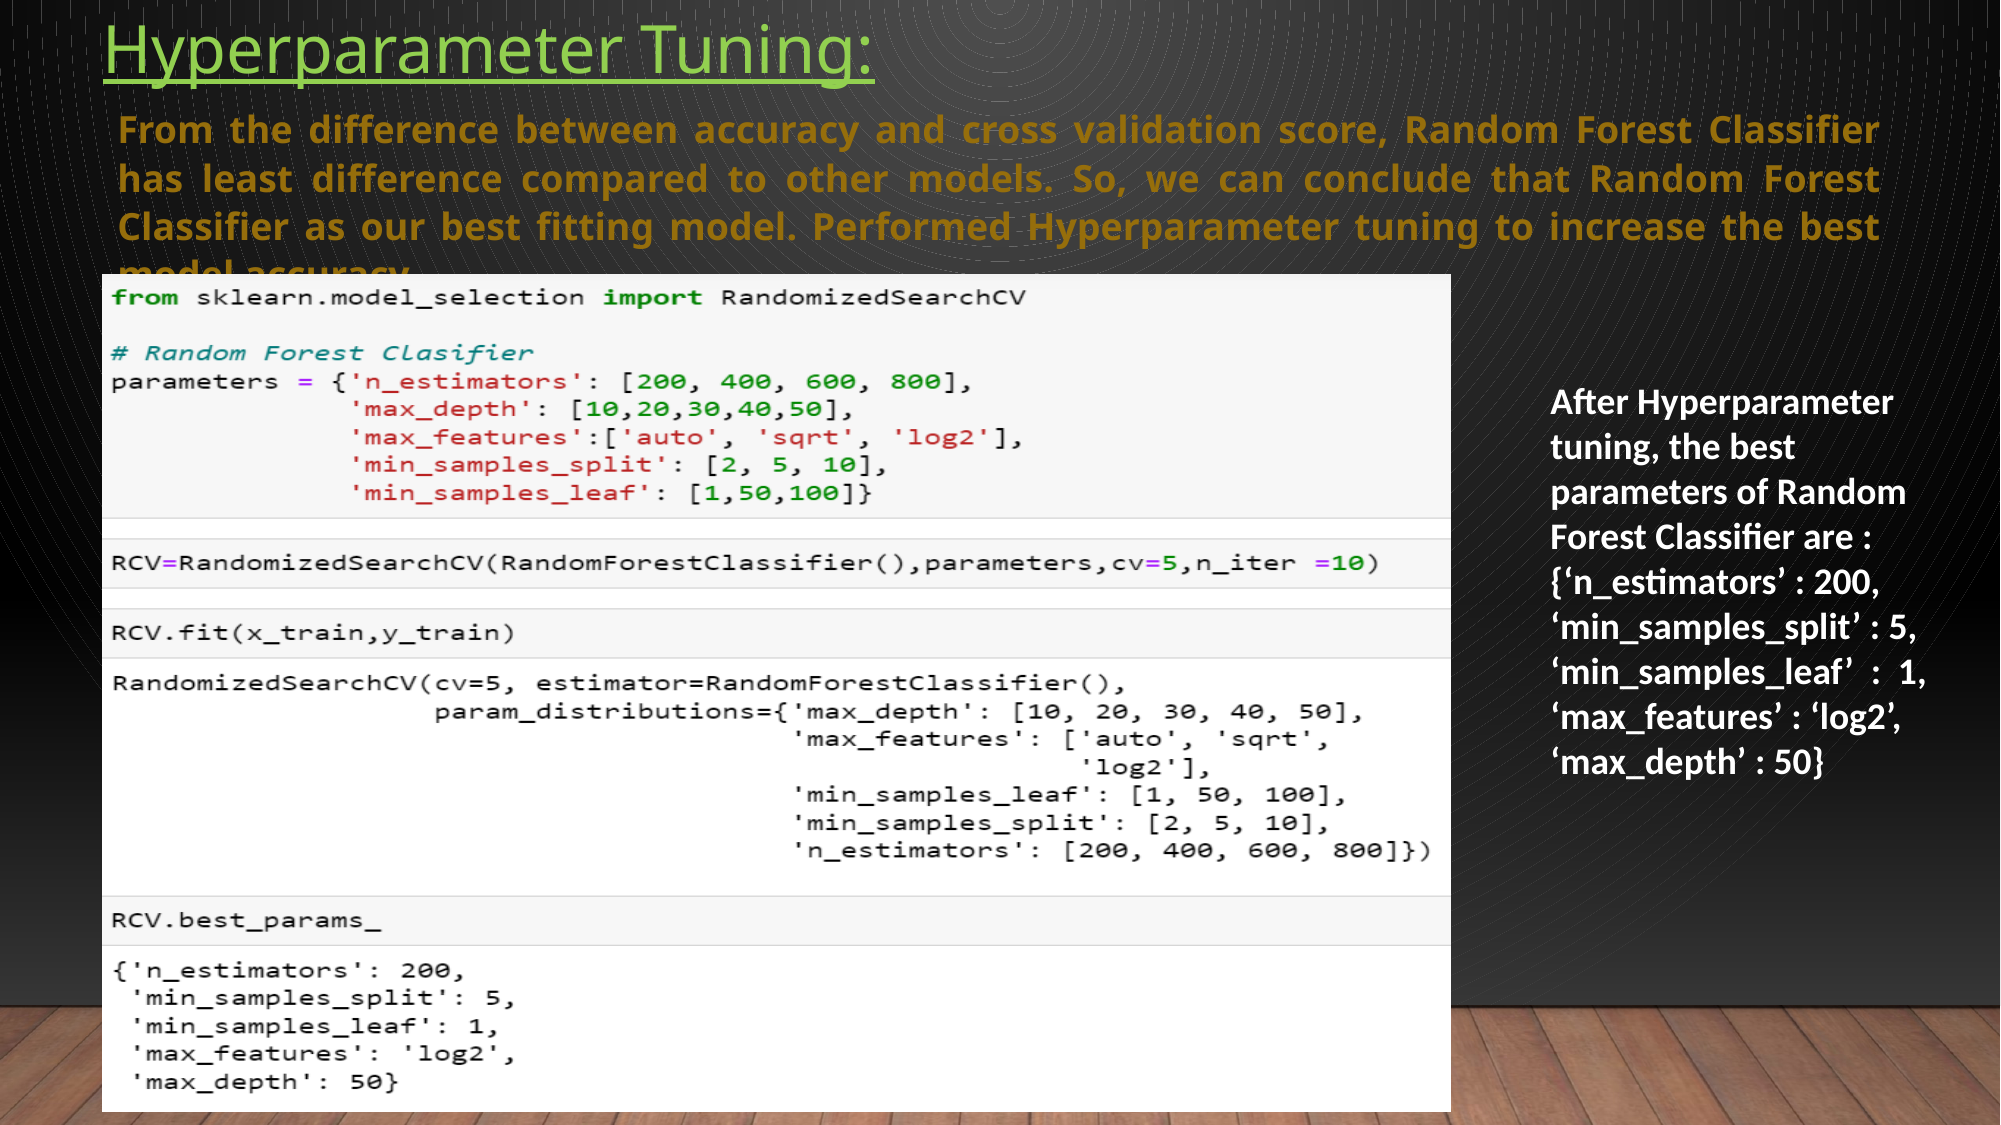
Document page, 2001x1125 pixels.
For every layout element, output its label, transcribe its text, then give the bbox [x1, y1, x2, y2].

text_box After Hyperparameter tuning, the best parameters of Random Forest Classifier are : {‘n_estimators’ : 200, ‘min_samples_split’ : 5, ‘min_samples_leaf’ : 1, ‘max_features’ : ‘log2’, ‘max_depth’ : 50} [1535, 369, 1972, 790]
text_box From the difference between accuracy and cross validation score, Random Forest Classifier has least difference compared to other models. So, we can conclude that Random Forest Classifier as our best fitting model. Performed Hyperparameter tuning to increase the best model accuracy. [102, 95, 1898, 304]
text_box Hyperparameter Tuning: [87, 0, 1898, 95]
picture [0, 274, 2000, 1125]
